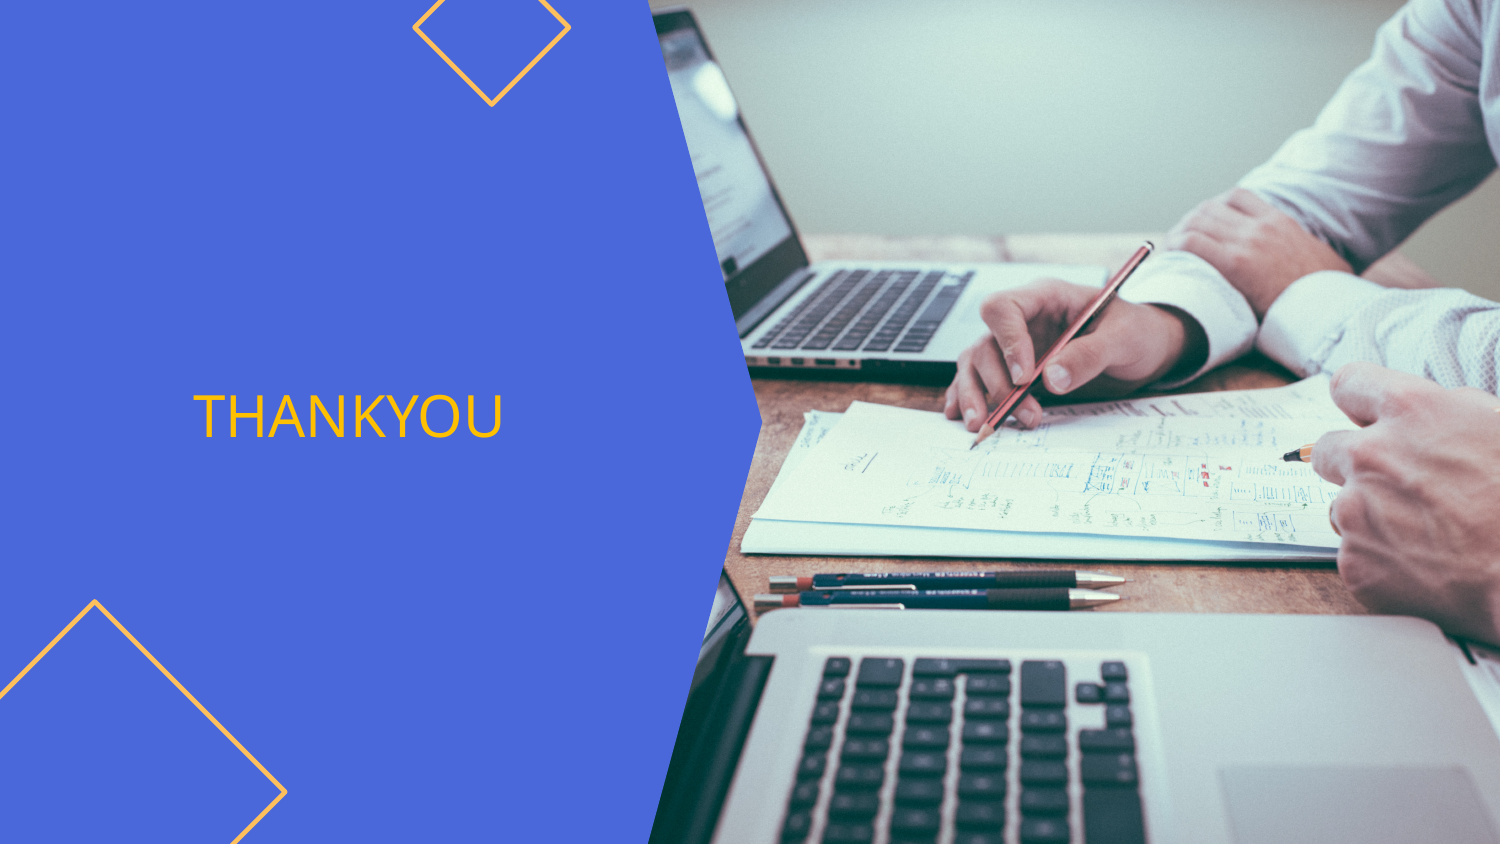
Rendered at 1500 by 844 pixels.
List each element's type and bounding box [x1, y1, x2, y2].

text_box [0, 0, 763, 844]
picture [763, 0, 1500, 844]
